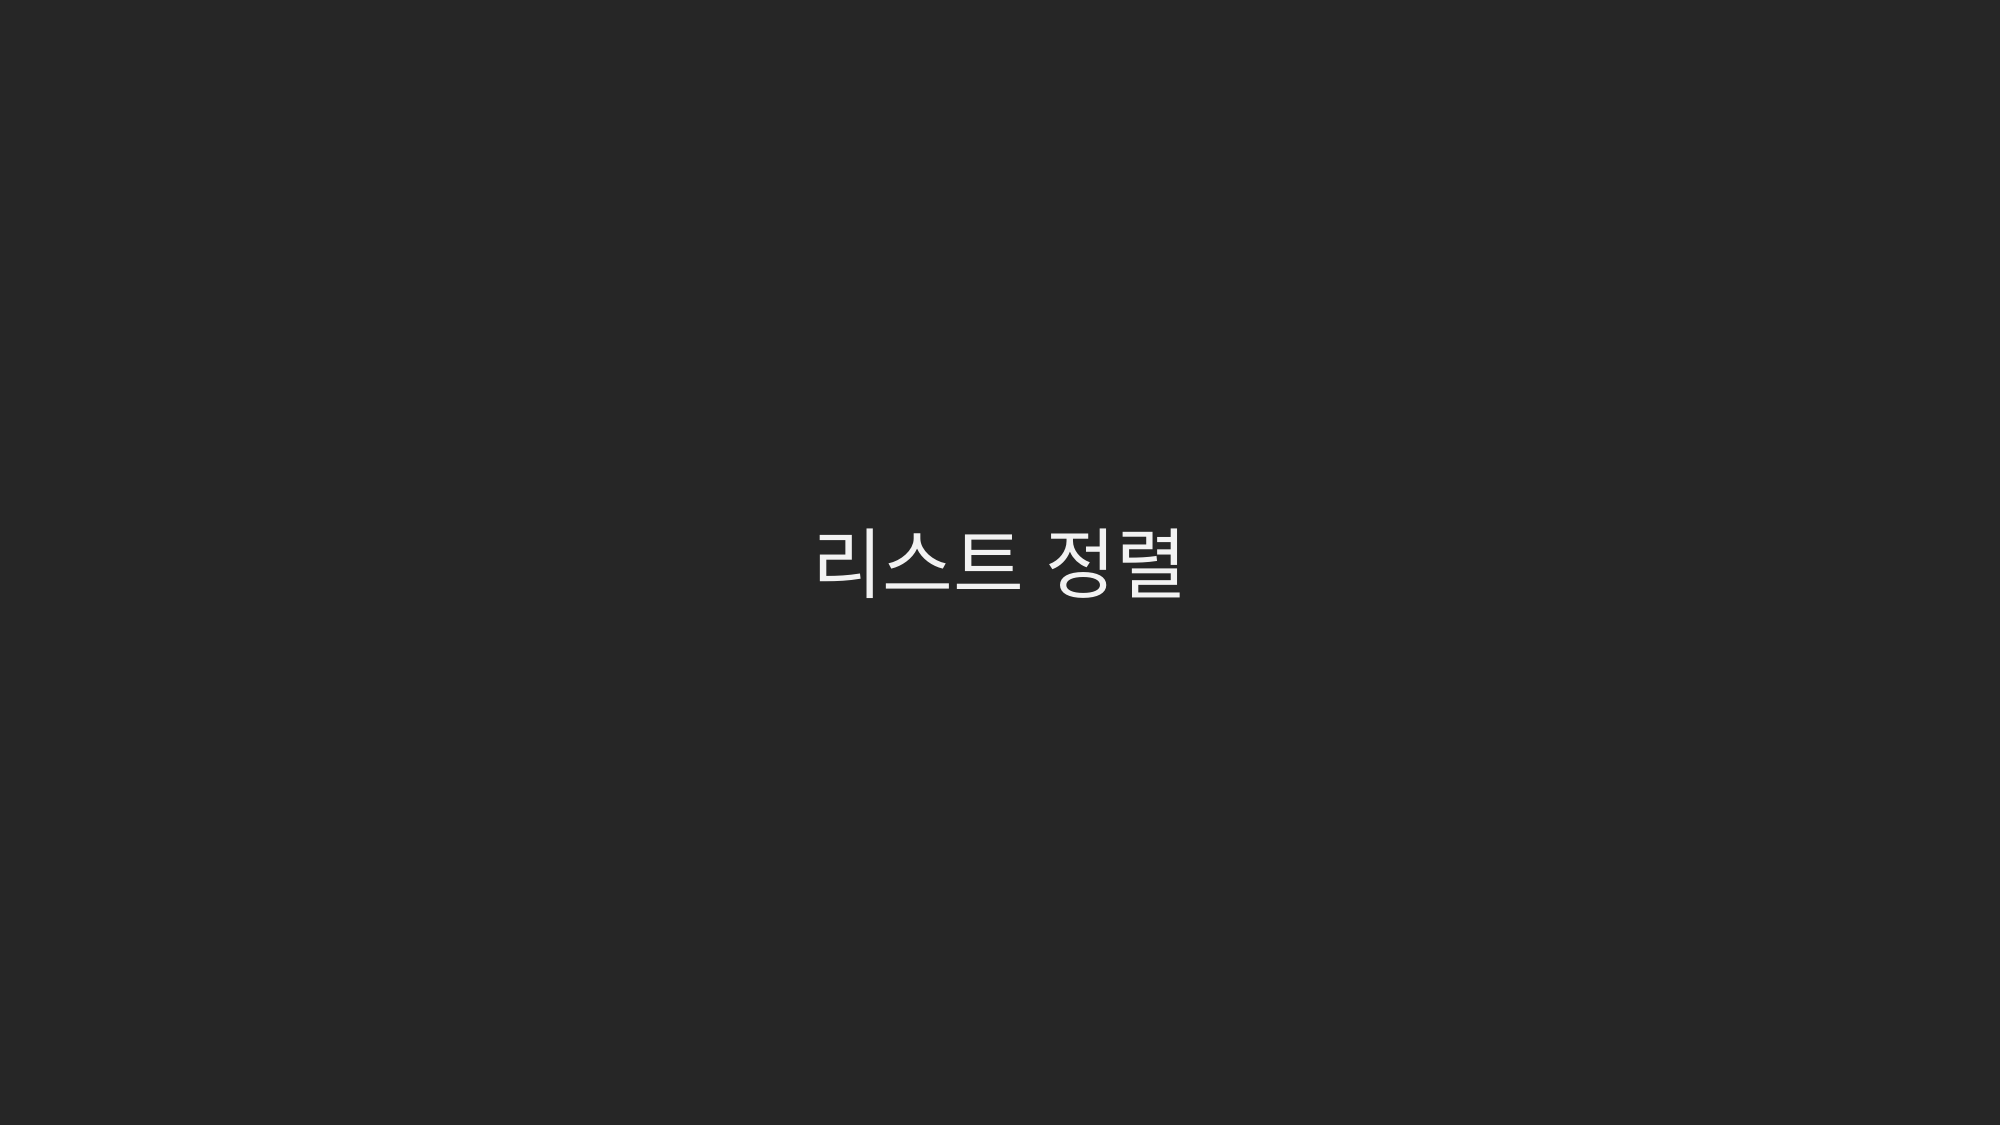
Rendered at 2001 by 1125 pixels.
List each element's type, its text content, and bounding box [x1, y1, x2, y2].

text_box 리스트 정렬 [797, 508, 1203, 616]
